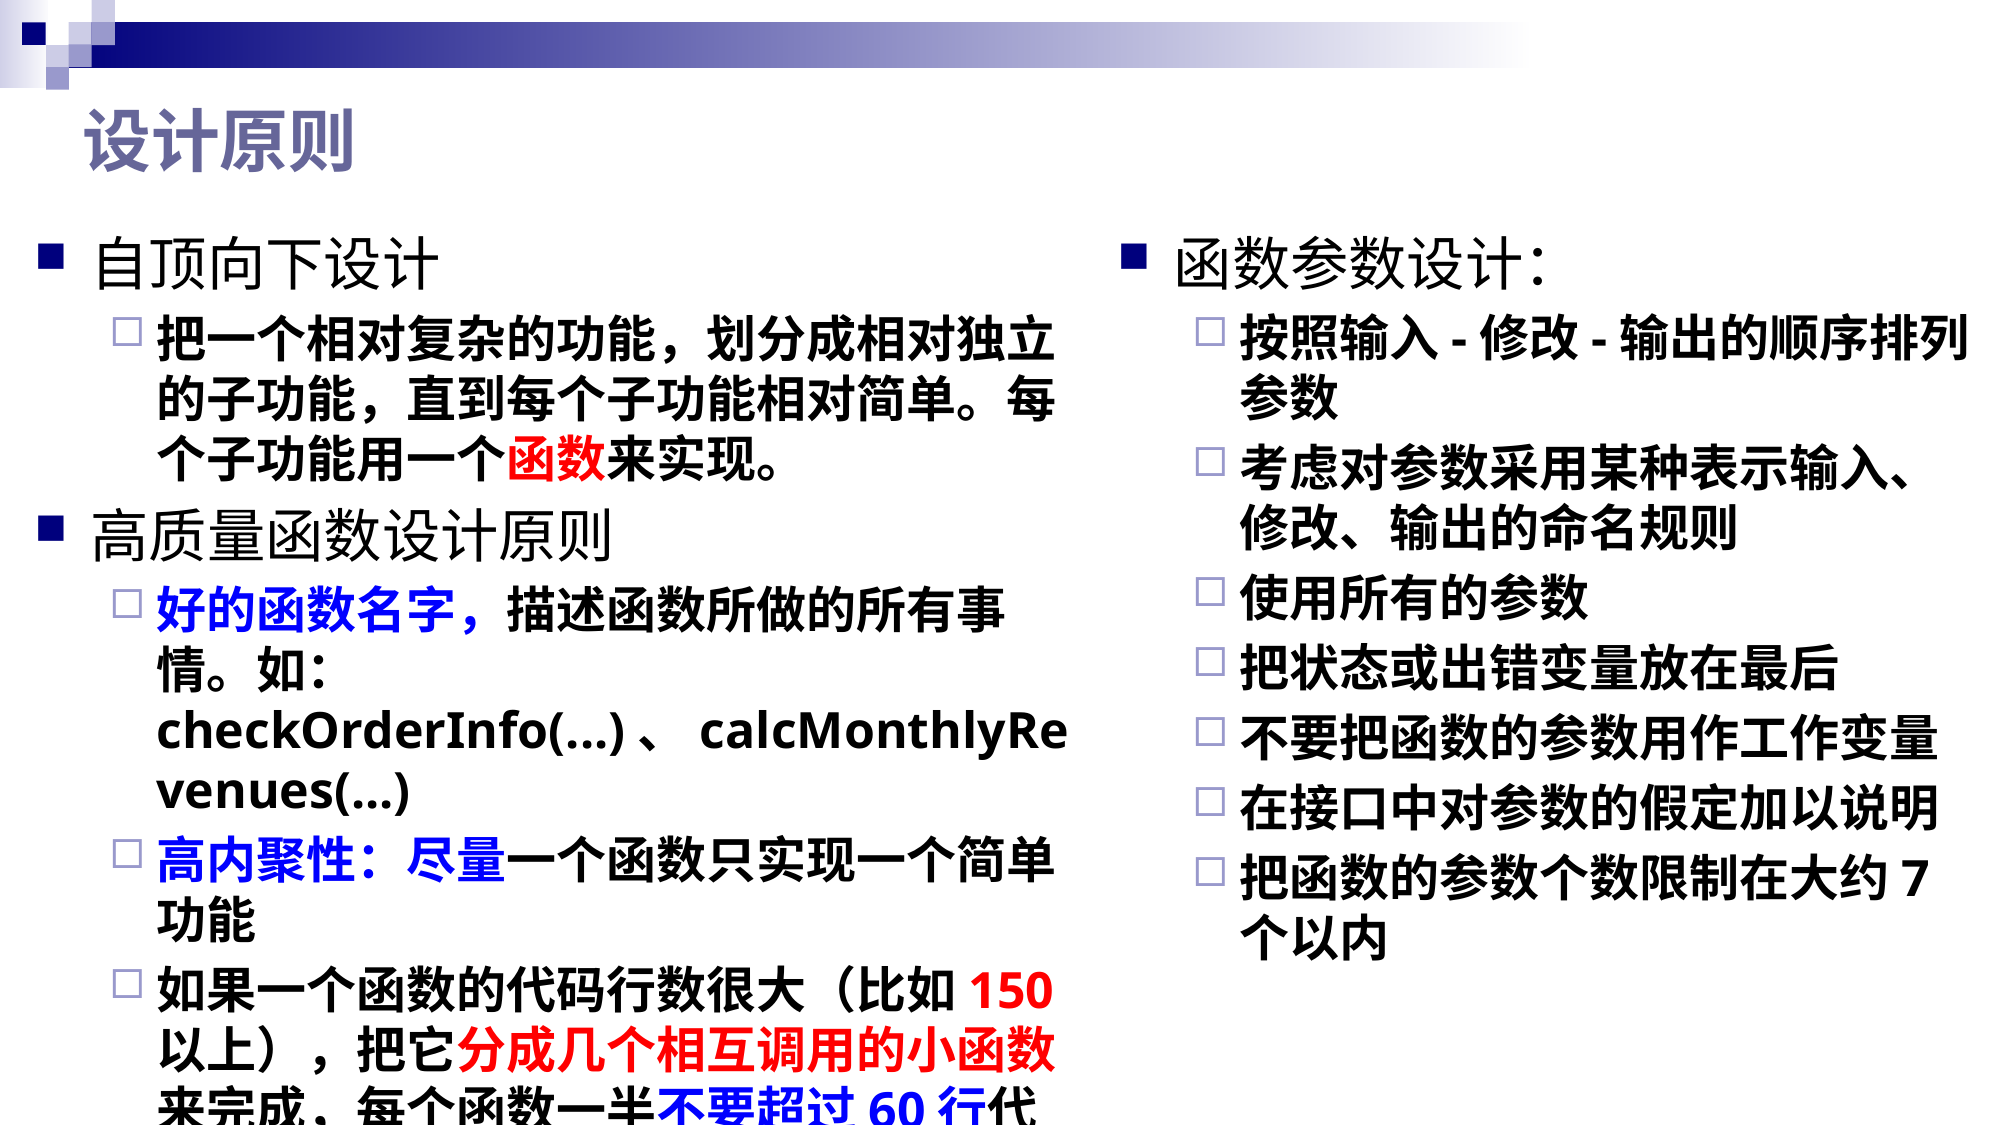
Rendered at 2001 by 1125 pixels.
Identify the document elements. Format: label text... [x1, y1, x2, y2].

text_box 函数参数设计： 按照输入-修改-输出的顺序排列参数 考虑对参数采用某种表示输入、修改、输出的命名规则 使用所有的参数 把状态或出错变量放在最后 不要把函数的参数用作工作变量 在接口中对参数的假定加以说明 把函数的参数个数限制在大约7个以内 [1102, 219, 2000, 1058]
list 自顶向下设计 把一个相对复杂的功能，划分成相对独立的子功能，直到每个子功能相对简单。每个子功能用一个函数来实现。 高质量函数设计原则 好的函数名字，描述函数所做的所有事情。如：checkOrderInfo(...)、calcMonthlyRevenues(...) 高内聚性：尽量一个函数只实现一个简单功能 如果一个函数的代码行数很大（比如150以上），把它分成几个相互调用的小函数来完成，每个函数一半不要超过60行代码。 [19, 219, 1107, 1090]
title 设计原则 [66, 89, 1418, 188]
